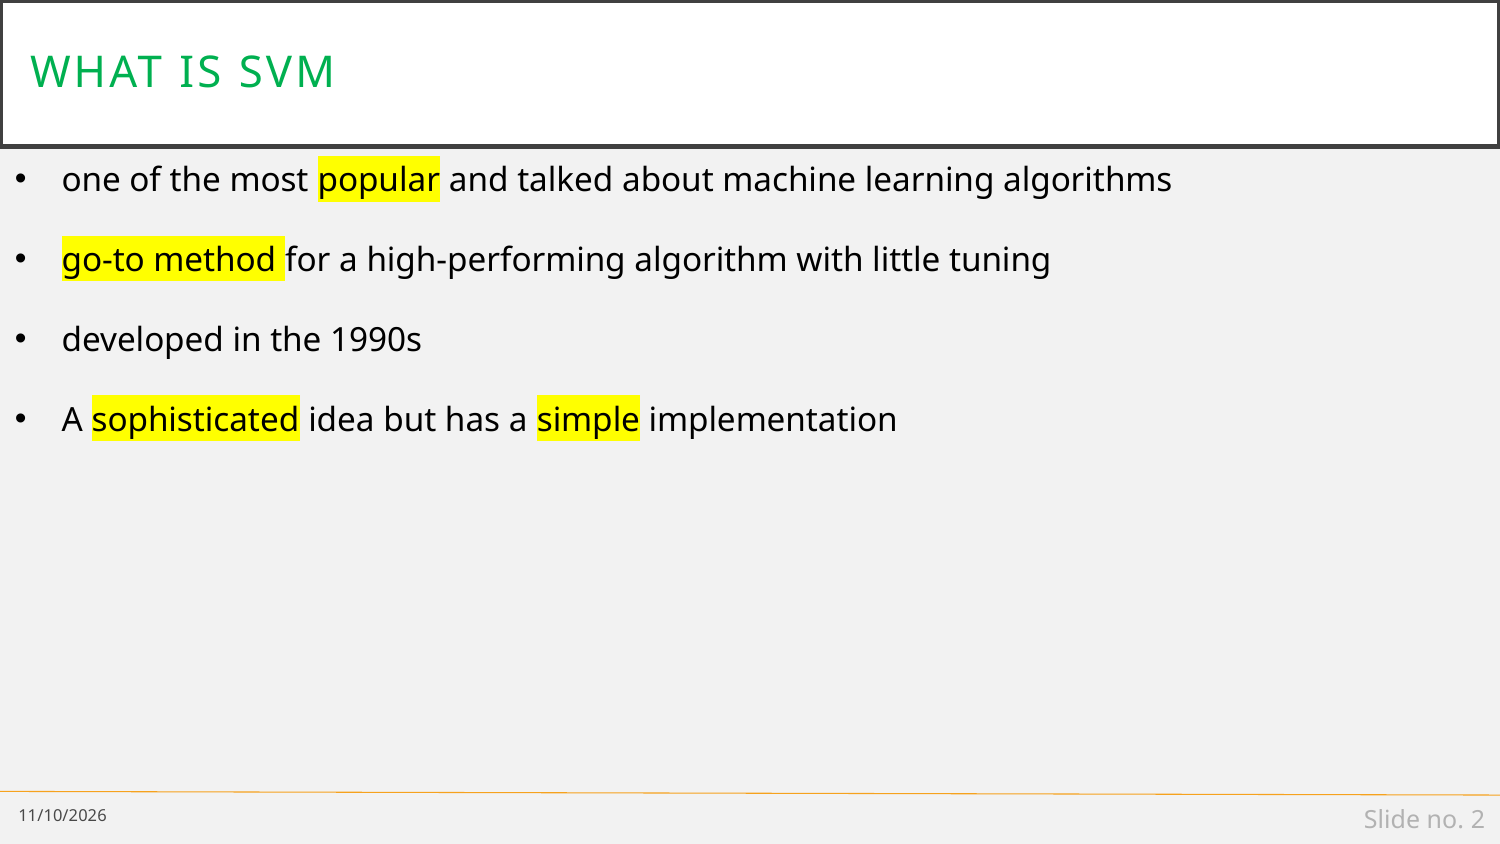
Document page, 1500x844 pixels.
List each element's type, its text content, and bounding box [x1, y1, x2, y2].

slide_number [0, 796, 122, 837]
slide_number Slide no. 2 [1162, 797, 1500, 843]
title What is SVM [0, 0, 1500, 149]
text_box one of the most popular and talked about machine learning algorithms go-to method for a high-performing algorithm with little tuning developed in the 1990s A sophisticated idea but has a simple implementation [0, 150, 1460, 446]
